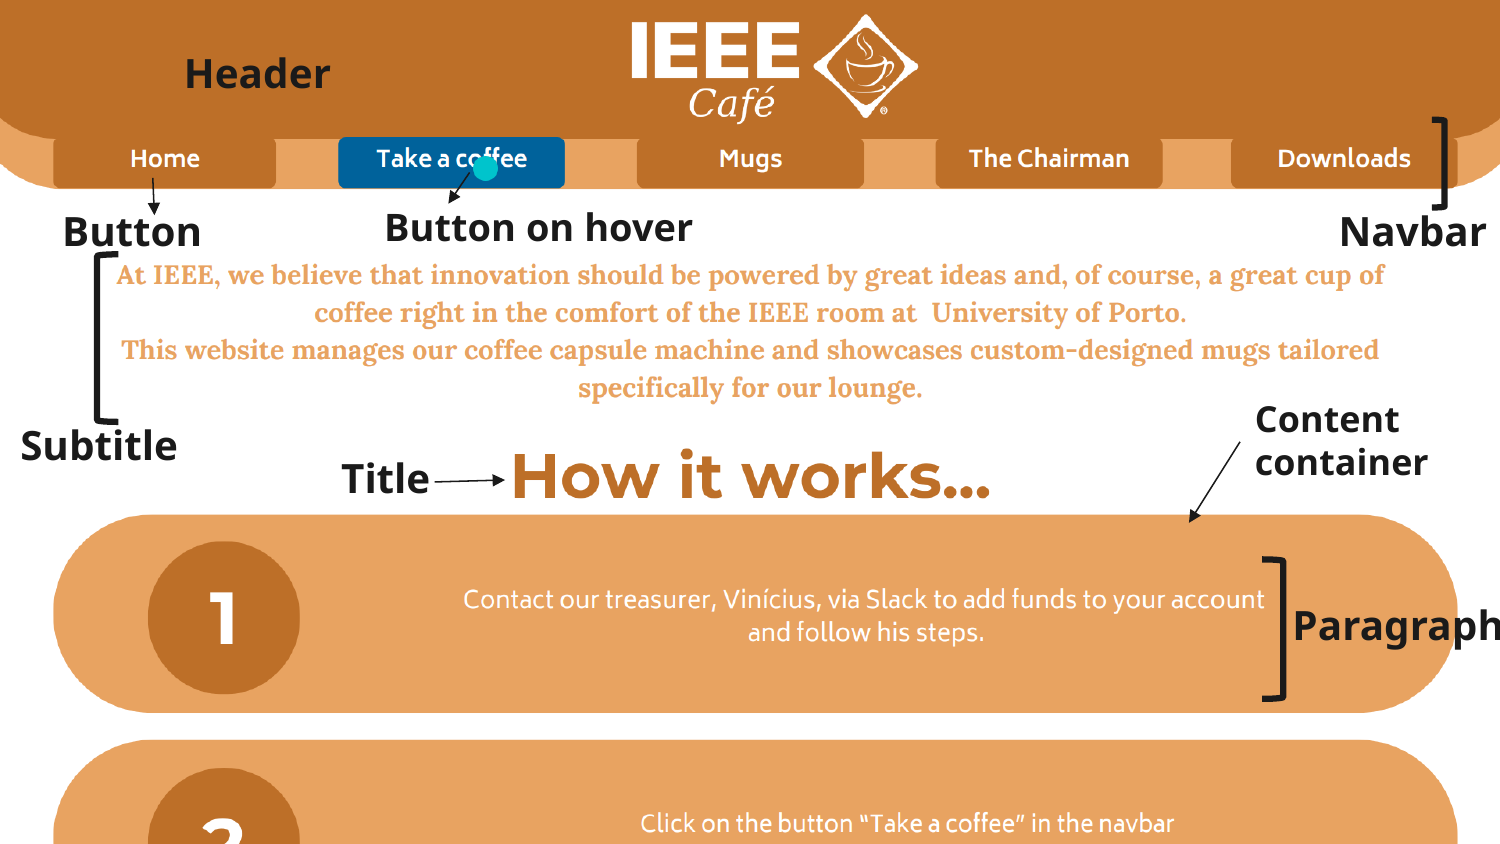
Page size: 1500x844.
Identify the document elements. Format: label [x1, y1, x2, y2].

picture [0, 0, 1500, 844]
text_box [434, 479, 506, 483]
text_box [1188, 441, 1241, 524]
text_box [448, 172, 470, 204]
